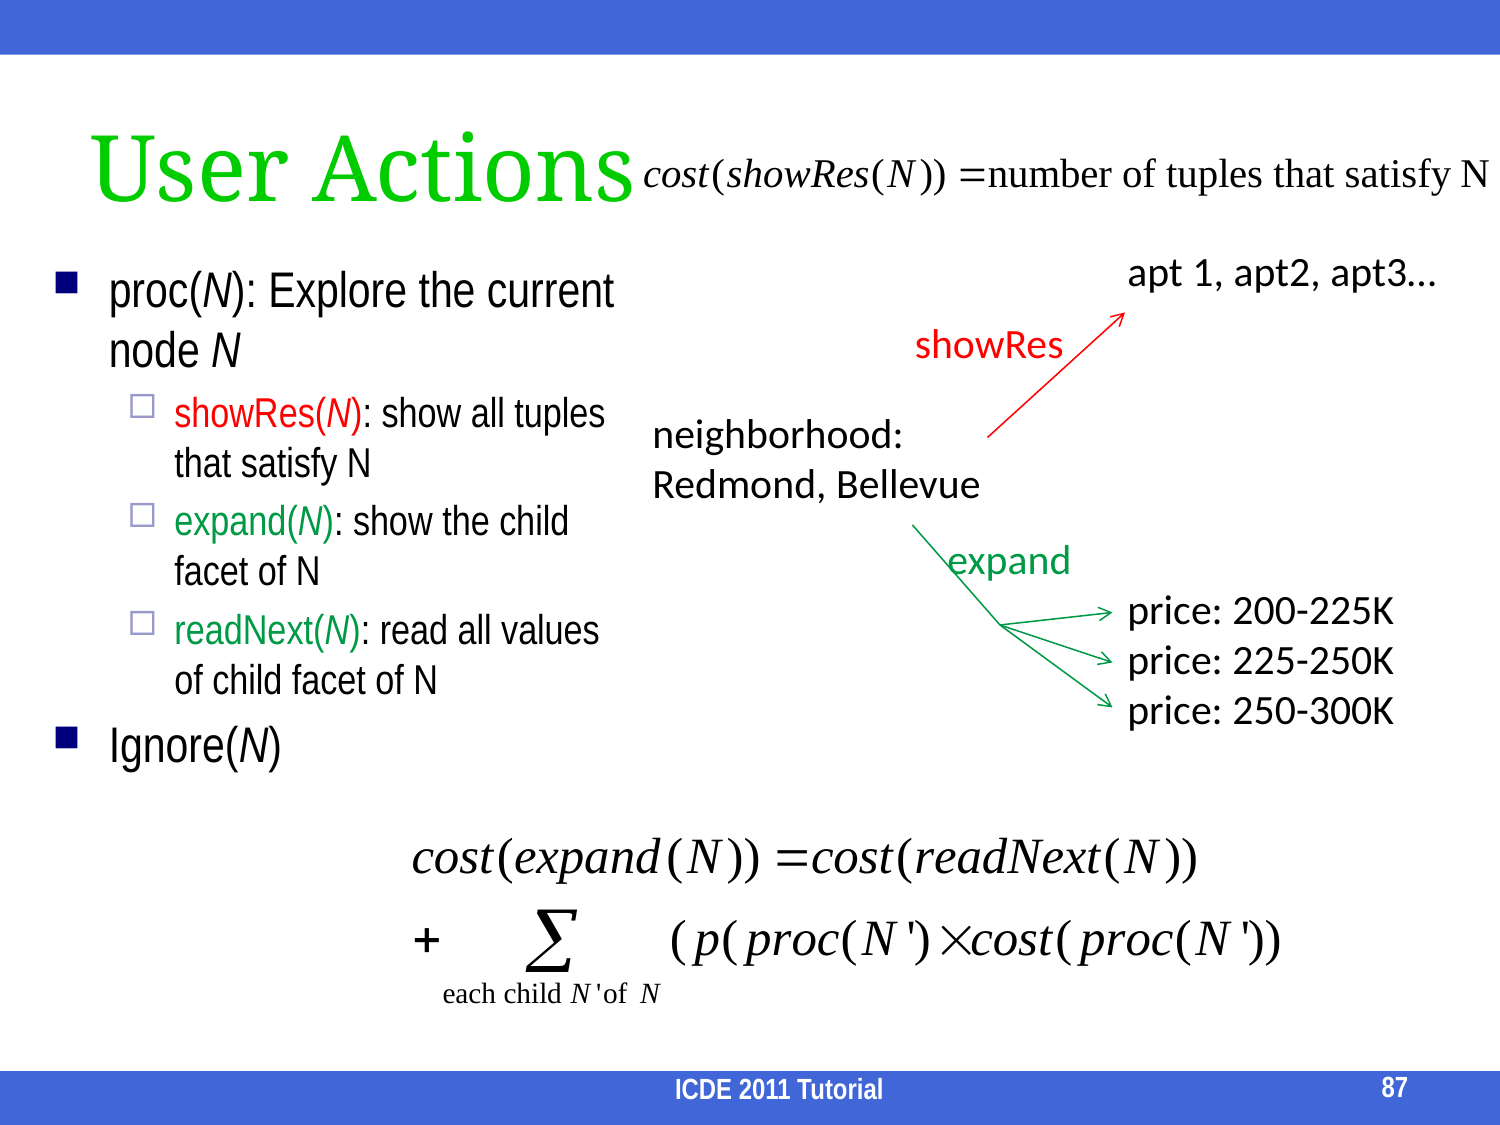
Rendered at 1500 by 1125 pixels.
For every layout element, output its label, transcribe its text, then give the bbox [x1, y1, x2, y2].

text_box neighborhood: Redmond, Bellevue [637, 399, 1013, 515]
text_box apt 1, apt2, apt3… [1112, 237, 1463, 303]
slide_number 87 [1234, 1074, 1424, 1111]
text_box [404, 826, 1292, 1023]
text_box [999, 624, 1113, 709]
text_box showRes [900, 309, 1089, 375]
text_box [987, 312, 1126, 438]
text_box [905, 530, 1007, 619]
footer ICDE 2011 Tutorial [348, 1076, 1211, 1113]
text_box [637, 149, 1500, 205]
text_box price: 200-225K price: 225-250K price: 250-300K [1112, 575, 1463, 840]
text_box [999, 612, 1113, 624]
title User Actions [74, 74, 1426, 256]
list proc(N): Explore the current node N showRes(N): show all tuples that satisfy N expand(N): show the child facet of N readNext(N): read all values of child facet of N Ignore(N) [37, 249, 651, 1018]
text_box expand [932, 525, 1087, 590]
